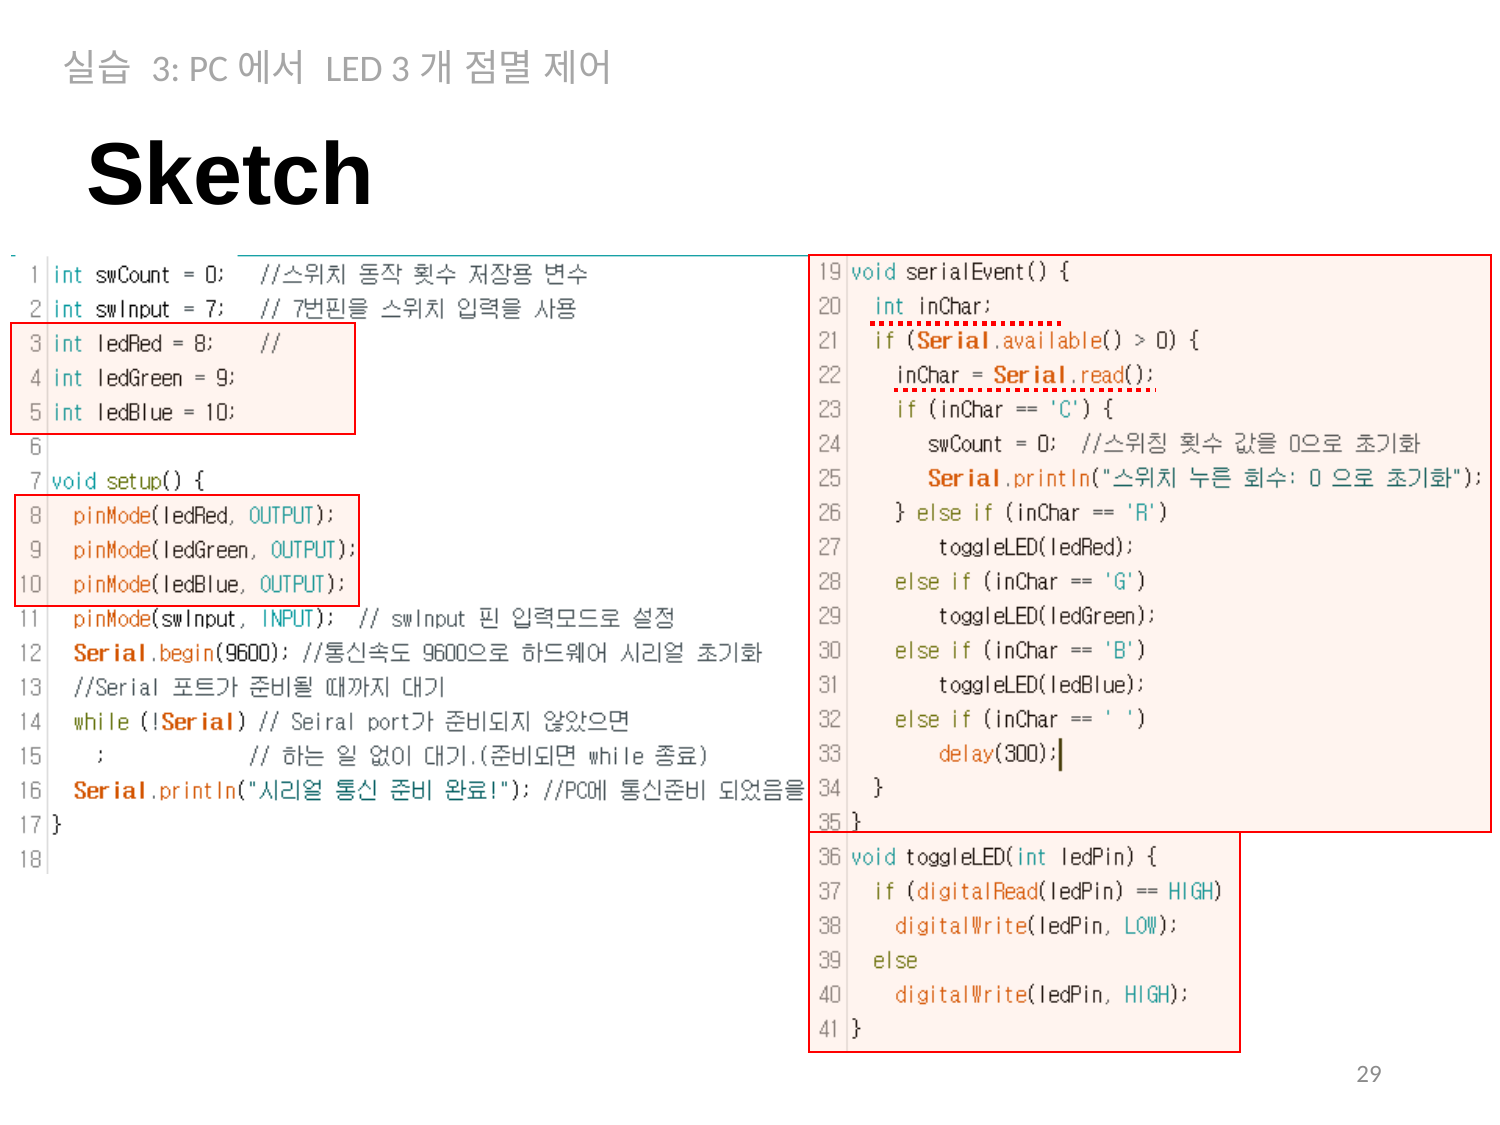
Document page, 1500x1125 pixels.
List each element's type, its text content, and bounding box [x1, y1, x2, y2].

picture [11, 255, 1500, 1053]
text_box 실습 3: PC에서 LED 3개 점멸 제어 [48, 36, 628, 97]
text_box Sketch [71, 120, 1365, 232]
slide_number 29 [1059, 1053, 1397, 1103]
